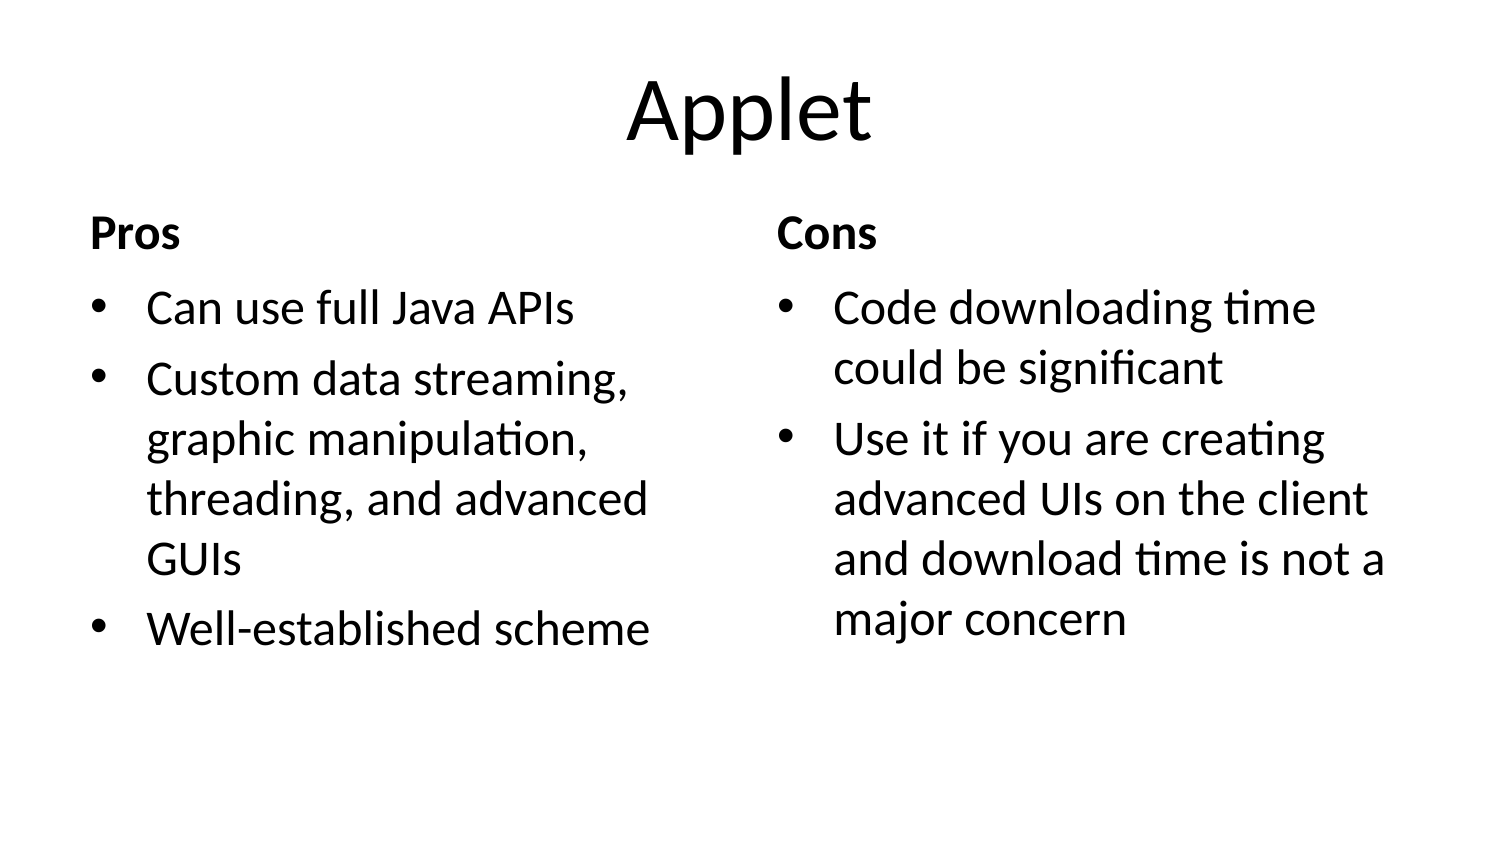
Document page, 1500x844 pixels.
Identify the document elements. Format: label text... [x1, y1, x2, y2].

list Cons [761, 188, 1425, 267]
list Code downloading time could be significant Use it if you are creating advanced UIs on the client and download time is not a major concern [761, 267, 1425, 754]
title Applet [75, 33, 1425, 175]
list Can use full Java APIs Custom data streaming, graphic manipulation, threading, and advanced GUIs Well-established scheme [75, 267, 738, 754]
list Pros [75, 188, 738, 267]
